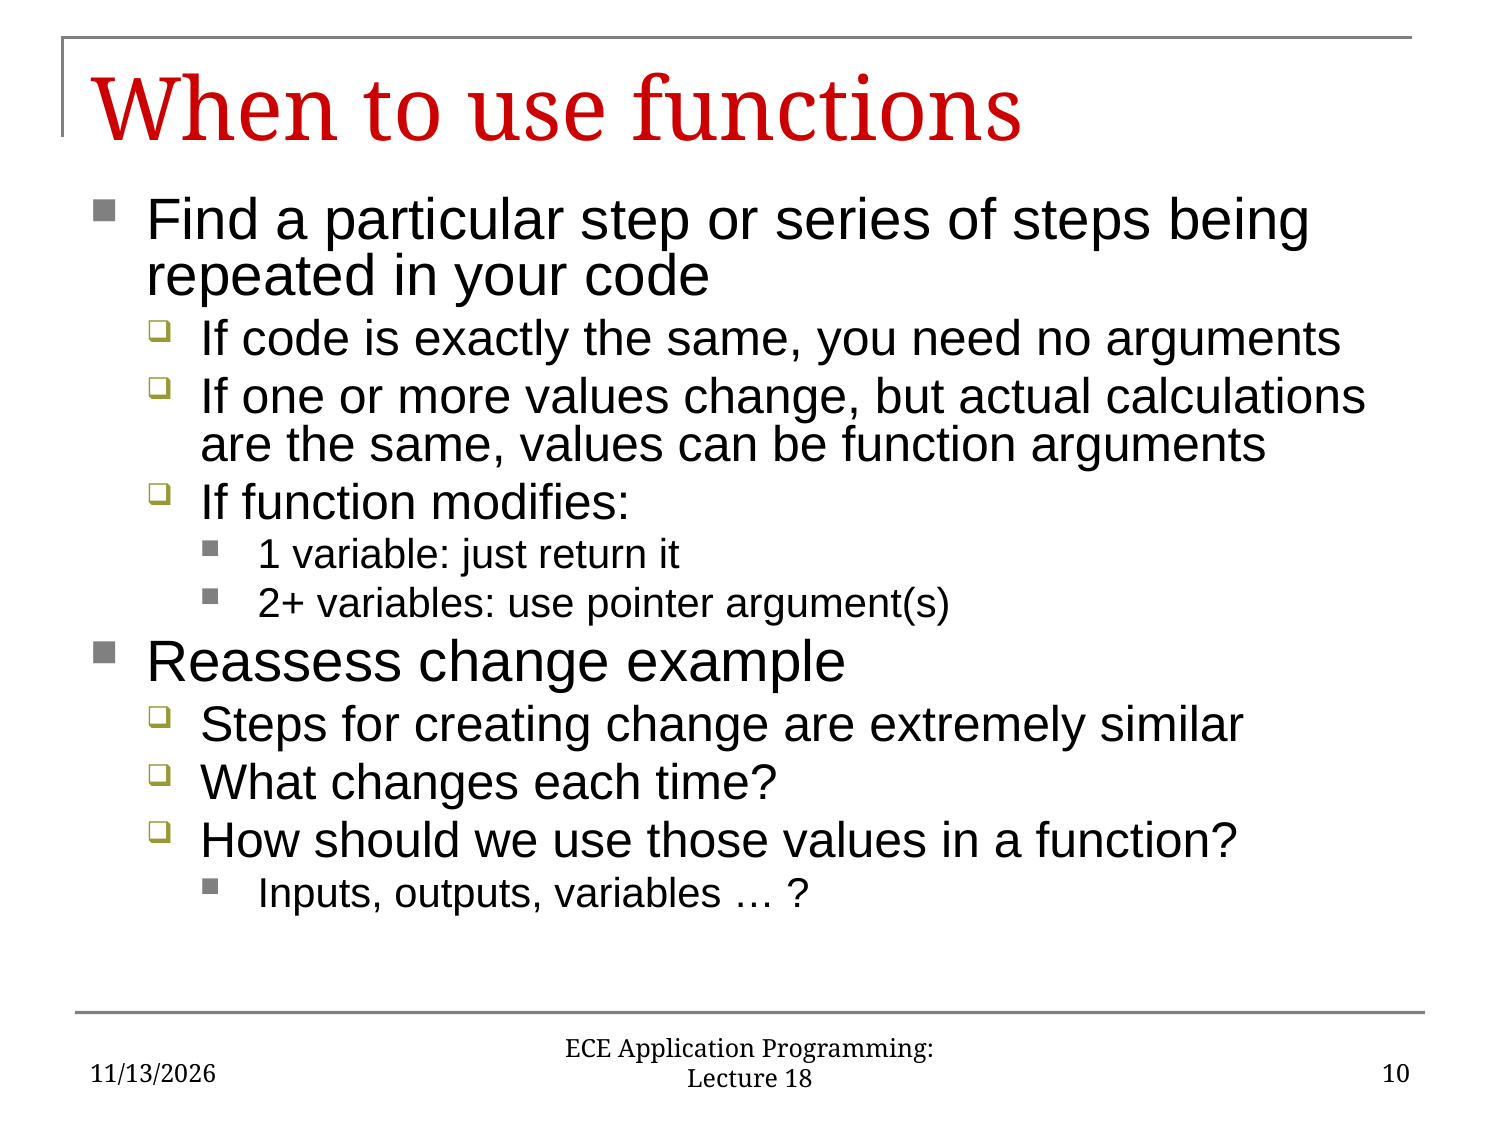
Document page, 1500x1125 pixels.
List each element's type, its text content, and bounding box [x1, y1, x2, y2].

footer ECE Application Programming: Lecture 18 [512, 1024, 988, 1101]
list Find a particular step or series of steps being repeated in your code If code is exactly the same, you need no arguments If one or more values change, but actual calculations are the same, values can be function arguments If function modifies: 1 variable: just return it 2+ variables: use pointer argument(s) Reassess change example Steps for creating change are extremely similar What changes each time? How should we use those values in a function? Inputs, outputs, variables … ? [75, 187, 1425, 1006]
slide_number 10 [1074, 1023, 1426, 1100]
title When to use functions [75, 45, 1425, 163]
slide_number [74, 1023, 426, 1100]
